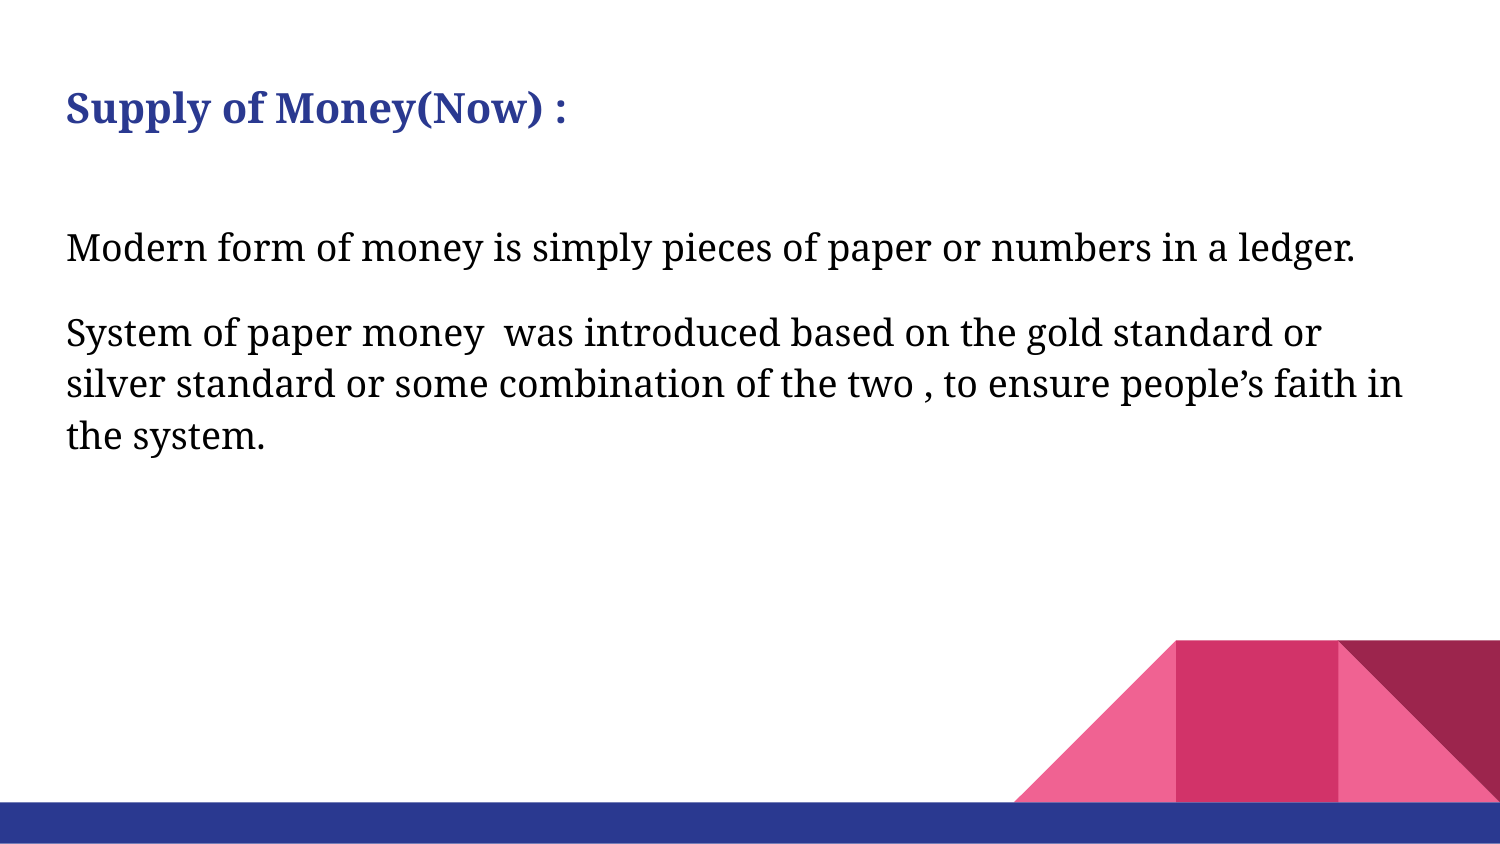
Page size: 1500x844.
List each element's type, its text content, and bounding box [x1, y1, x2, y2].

title Supply of Money(Now) : [51, 67, 1449, 167]
list Modern form of money is simply pieces of paper or numbers in a ledger. System of paper money was introduced based on the gold standard or silver standard or some combination of the two , to ensure people’s faith in the system. [51, 201, 1449, 750]
